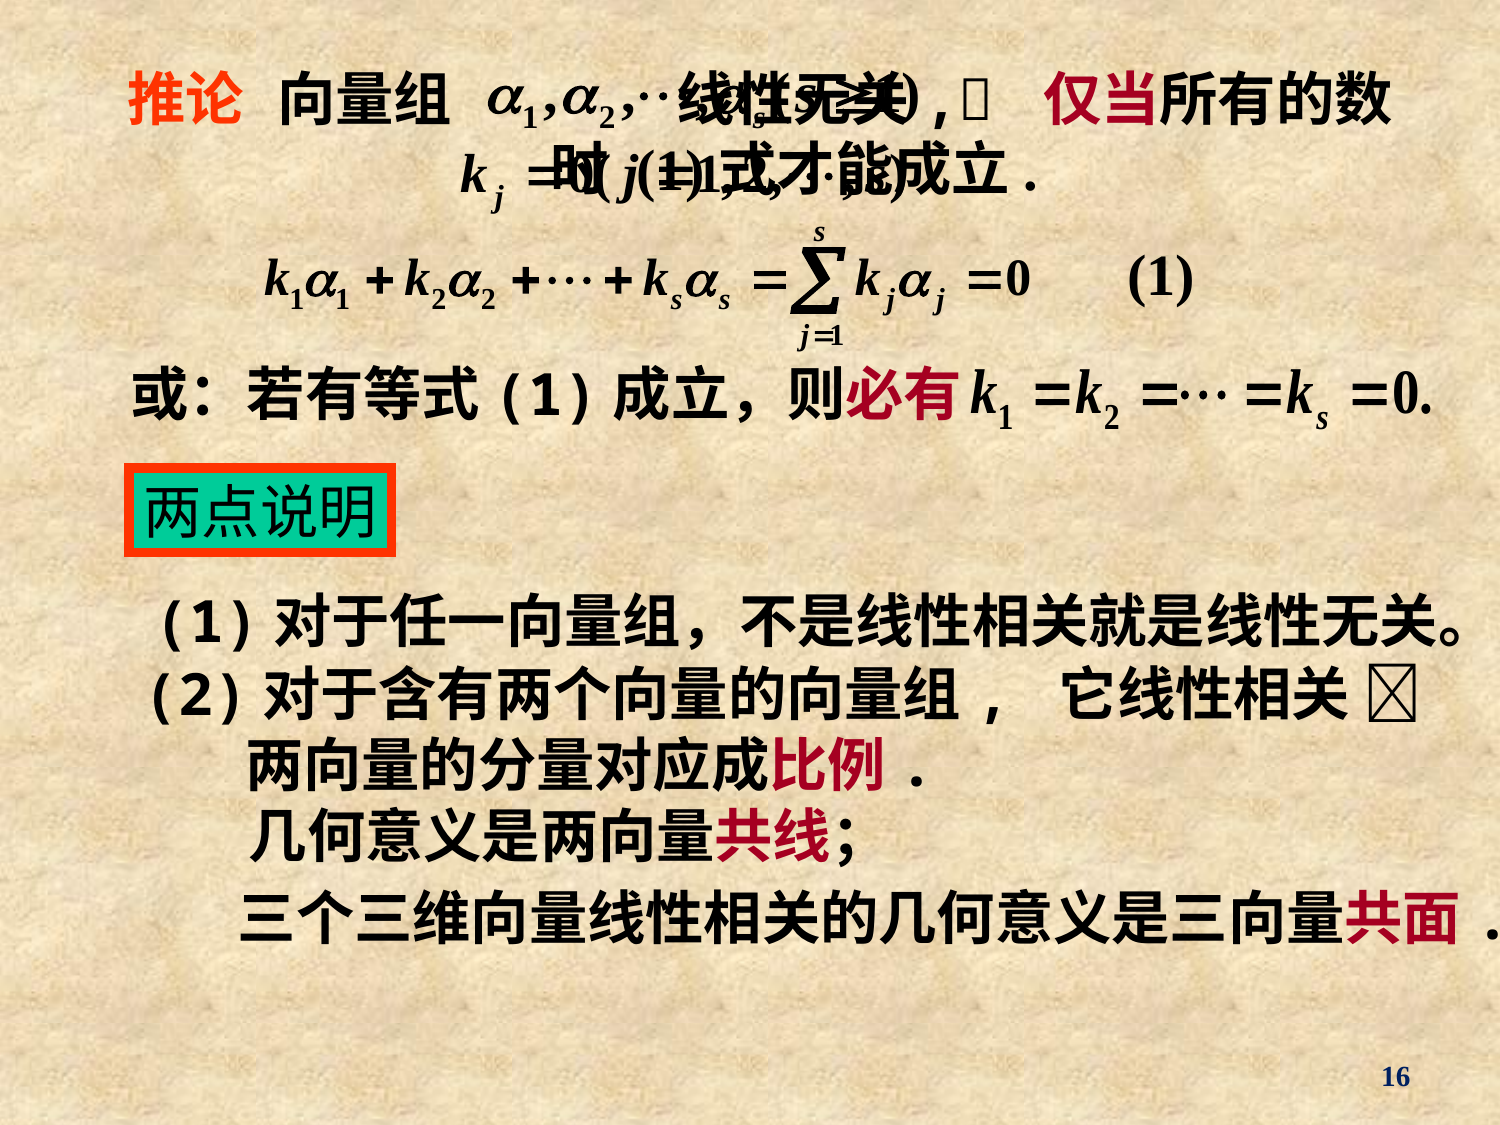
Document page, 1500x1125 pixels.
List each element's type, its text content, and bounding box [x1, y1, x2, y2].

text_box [480, 59, 928, 138]
text_box 或：若有等式(1)成立，则必有 [115, 350, 957, 435]
text_box 两点说明 [129, 467, 392, 553]
text_box (1) [1112, 229, 1211, 315]
text_box 推论 向量组 线性无关, 仅当所有的数 时 (1)式才能成立. [112, 54, 1436, 210]
text_box (2)对于含有两个向量的向量组, 它线性相关  [143, 656, 1422, 727]
text_box 两向量的分量对应成比例. [245, 727, 935, 798]
text_box 几何意义是两向量共线； [248, 799, 890, 870]
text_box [255, 207, 1042, 362]
text_box 三个三维向量线性相关的几何意义是三向量共面. [237, 881, 1500, 952]
picture [0, 0, 1500, 1125]
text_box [452, 136, 916, 206]
text_box (1)对于任一向量组，不是线性相关就是线性无关。 [154, 584, 1497, 655]
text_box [962, 349, 1440, 445]
